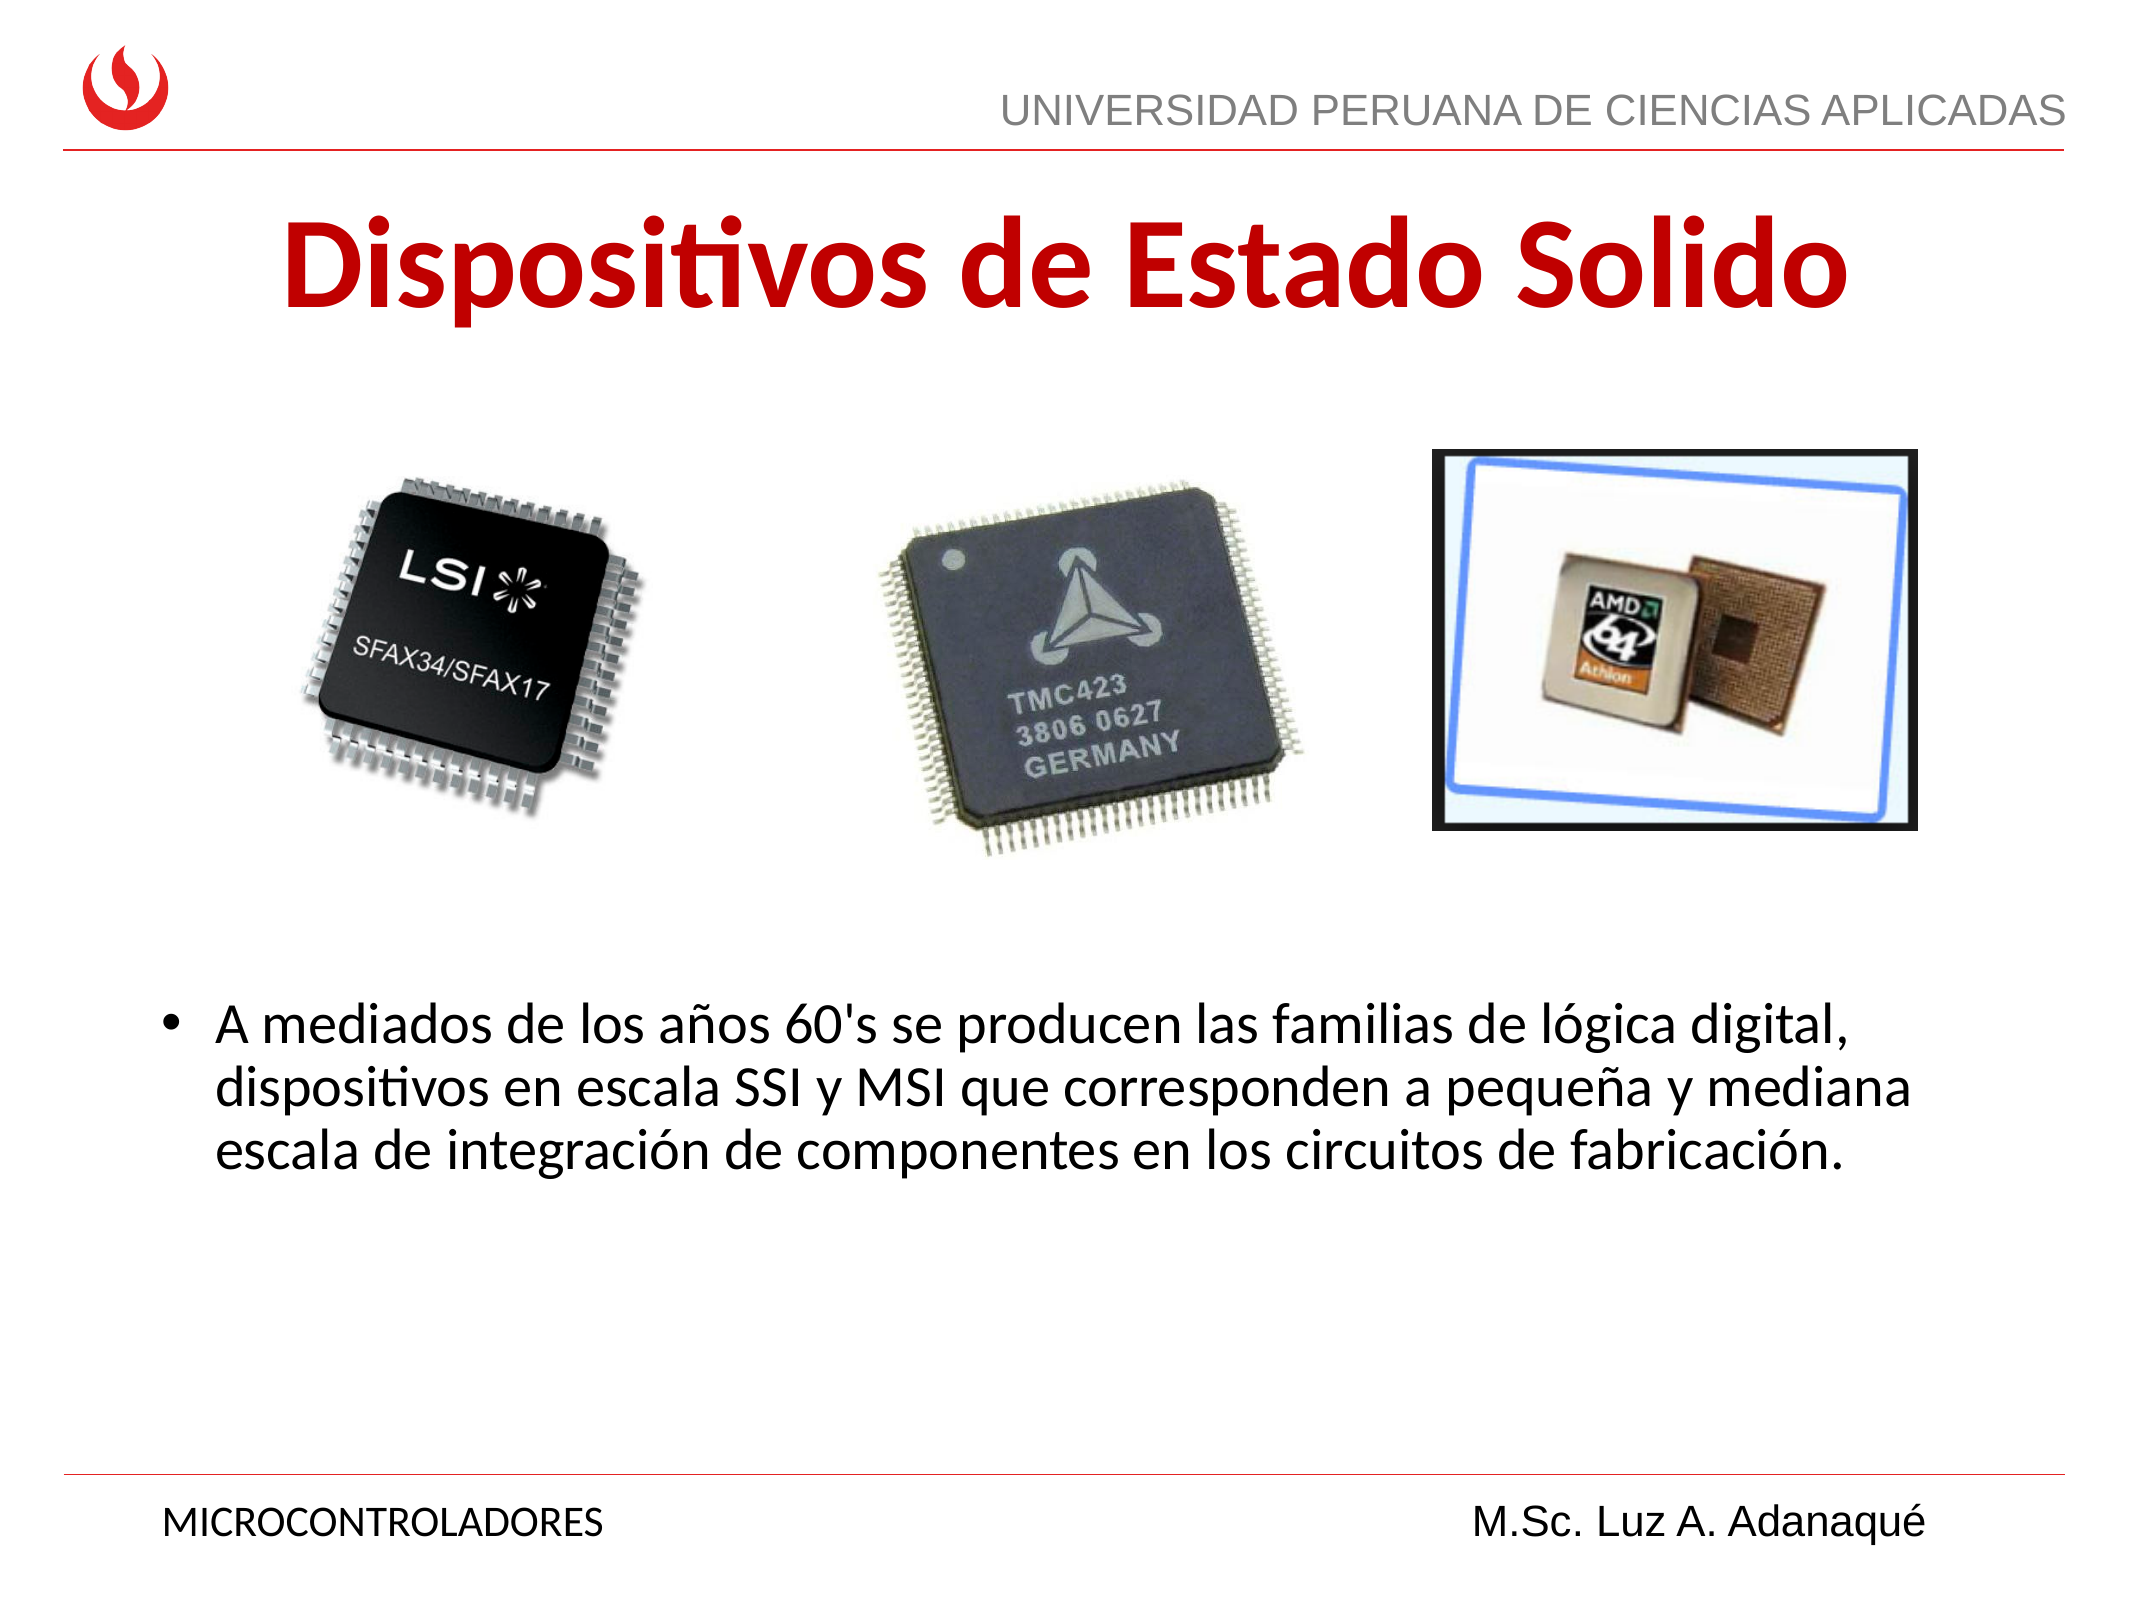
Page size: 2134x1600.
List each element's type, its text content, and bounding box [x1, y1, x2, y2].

picture [1431, 449, 1918, 831]
picture [53, 16, 197, 160]
title Dispositivos de Estado Solido [146, 183, 1987, 348]
list A mediados de los años 60's se producen las familias de lógica digital, dispositivos en escala SSI y MSI que corresponden a pequeña y mediana escala de integración de componentes en los circuitos de fabricación. [146, 986, 1987, 1271]
picture [871, 473, 1310, 860]
picture [288, 449, 654, 831]
